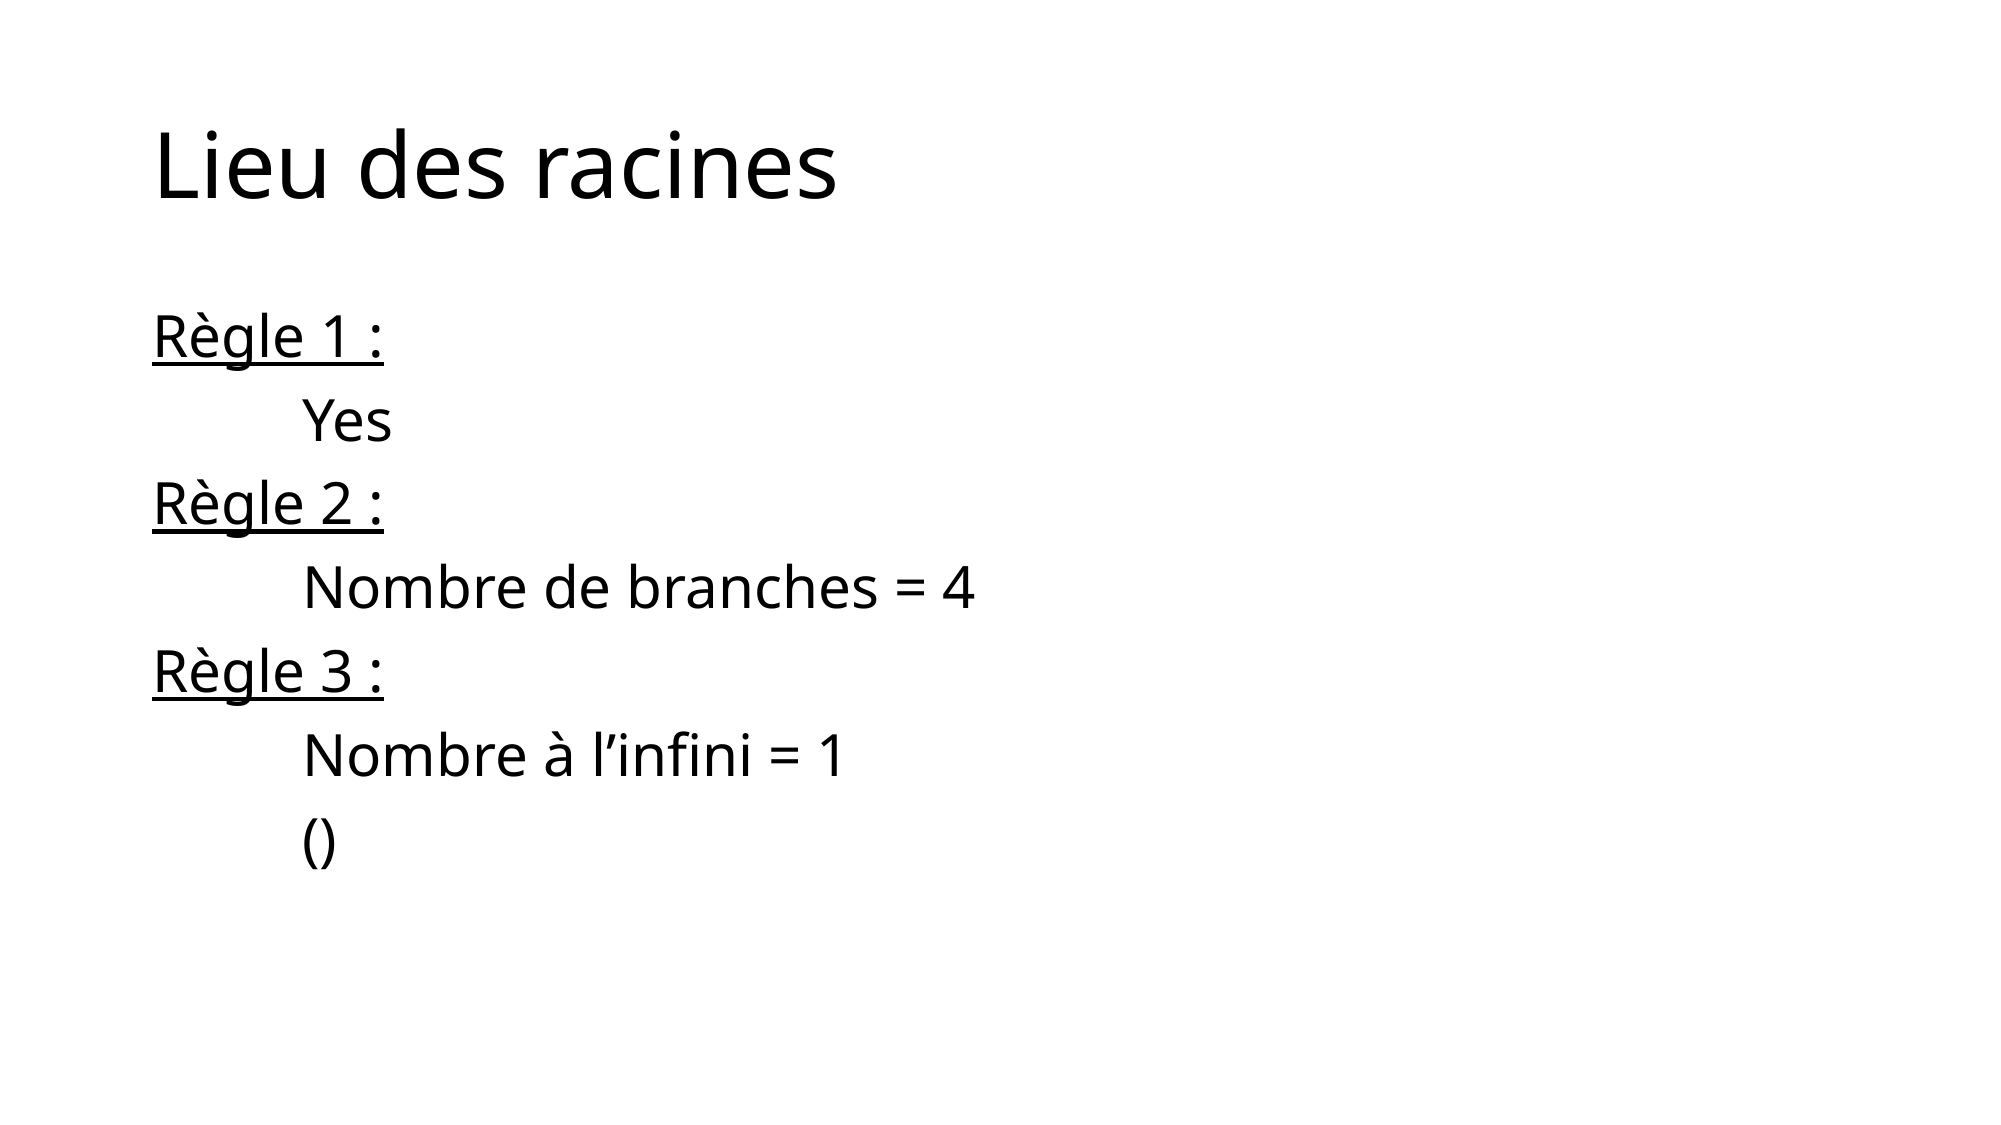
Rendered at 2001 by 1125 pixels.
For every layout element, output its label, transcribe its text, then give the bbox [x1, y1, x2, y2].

title Lieu des racines [137, 59, 1863, 278]
